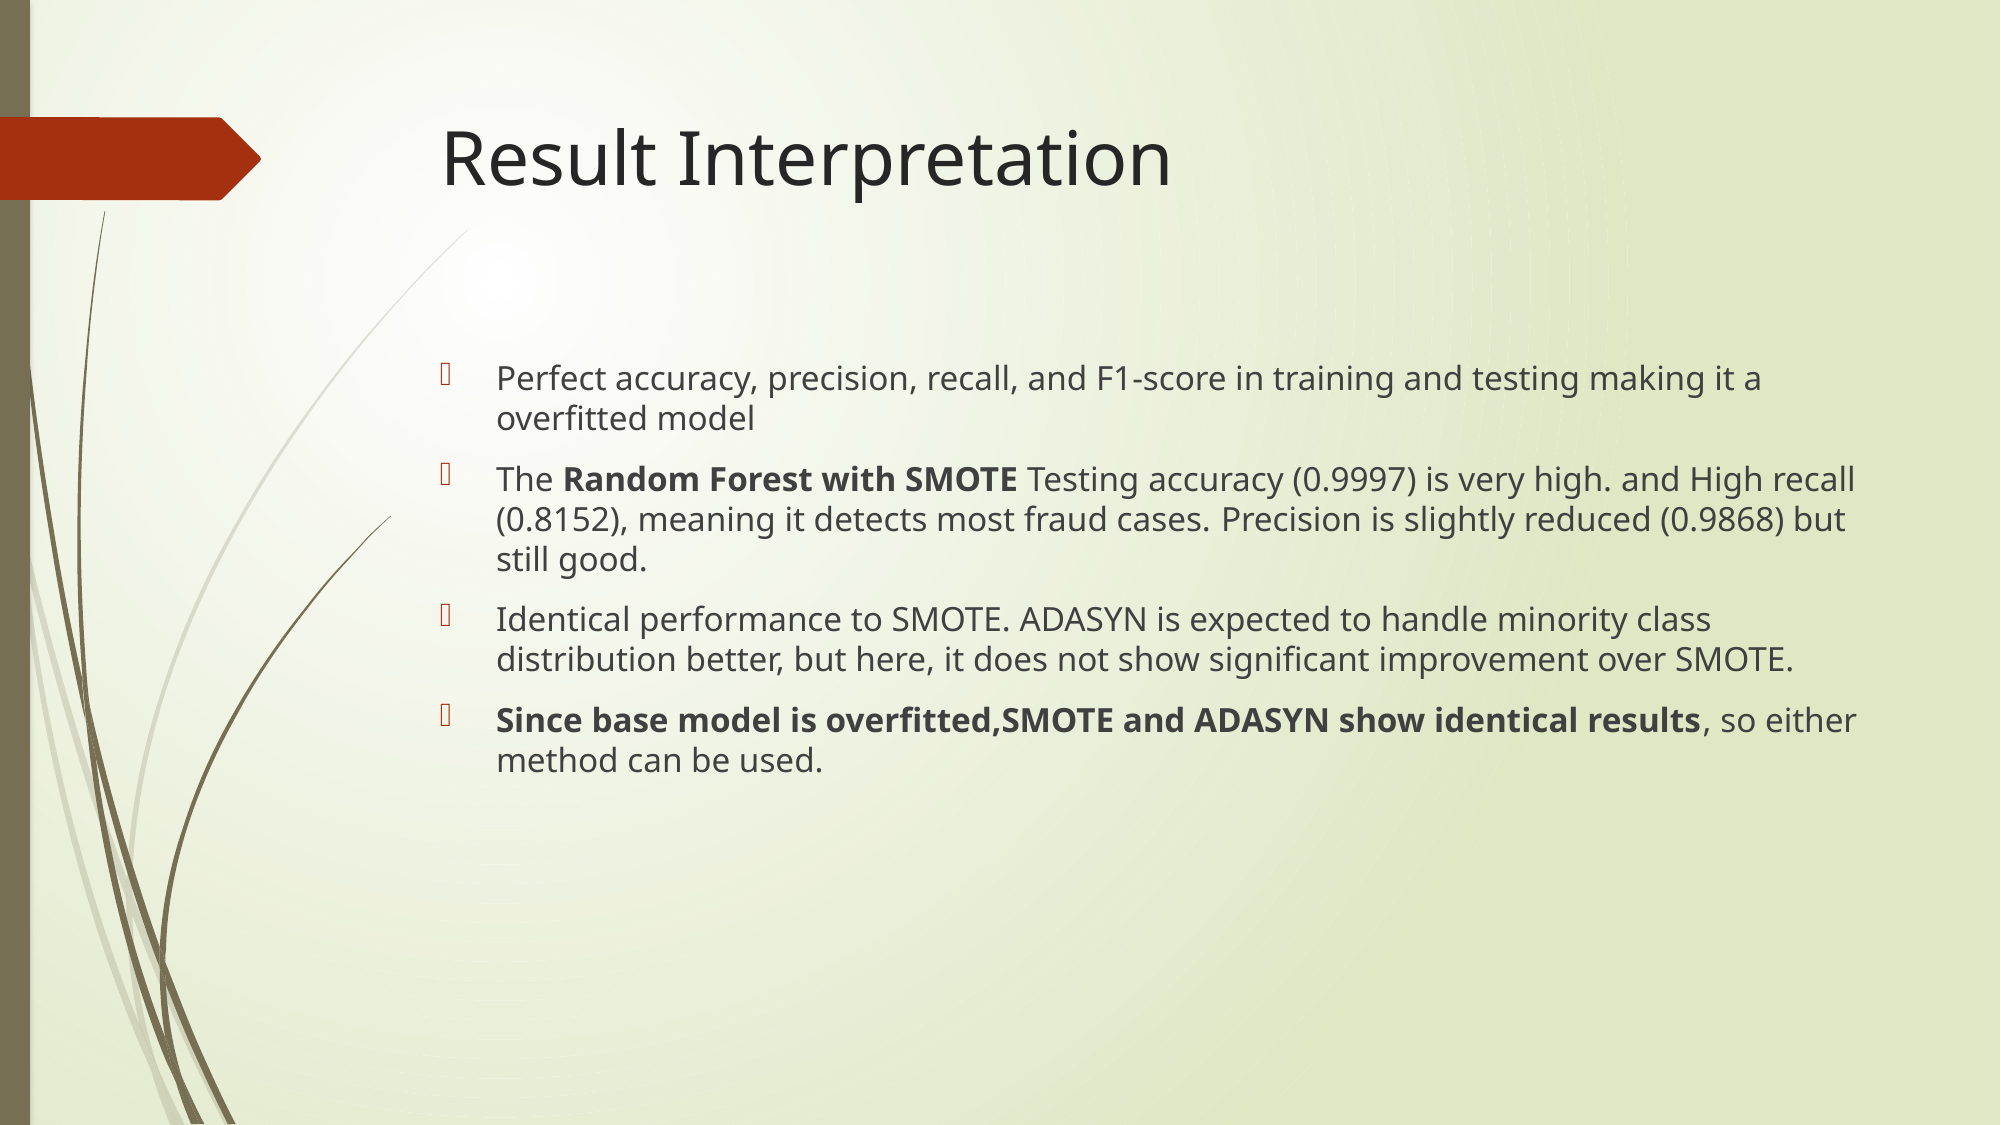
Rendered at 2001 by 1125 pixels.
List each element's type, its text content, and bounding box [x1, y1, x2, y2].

list Perfect accuracy, precision, recall, and F1-score in training and testing making it a overfitted model The Random Forest with SMOTE Testing accuracy (0.9997) is very high. and High recall (0.8152), meaning it detects most fraud cases. Precision is slightly reduced (0.9868) but still good. Identical performance to SMOTE. ADASYN is expected to handle minority class distribution better, but here, it does not show significant improvement over SMOTE. Since base model is overfitted,SMOTE and ADASYN show identical results, so either method can be used. [424, 350, 1888, 970]
title Result Interpretation [425, 102, 1888, 313]
